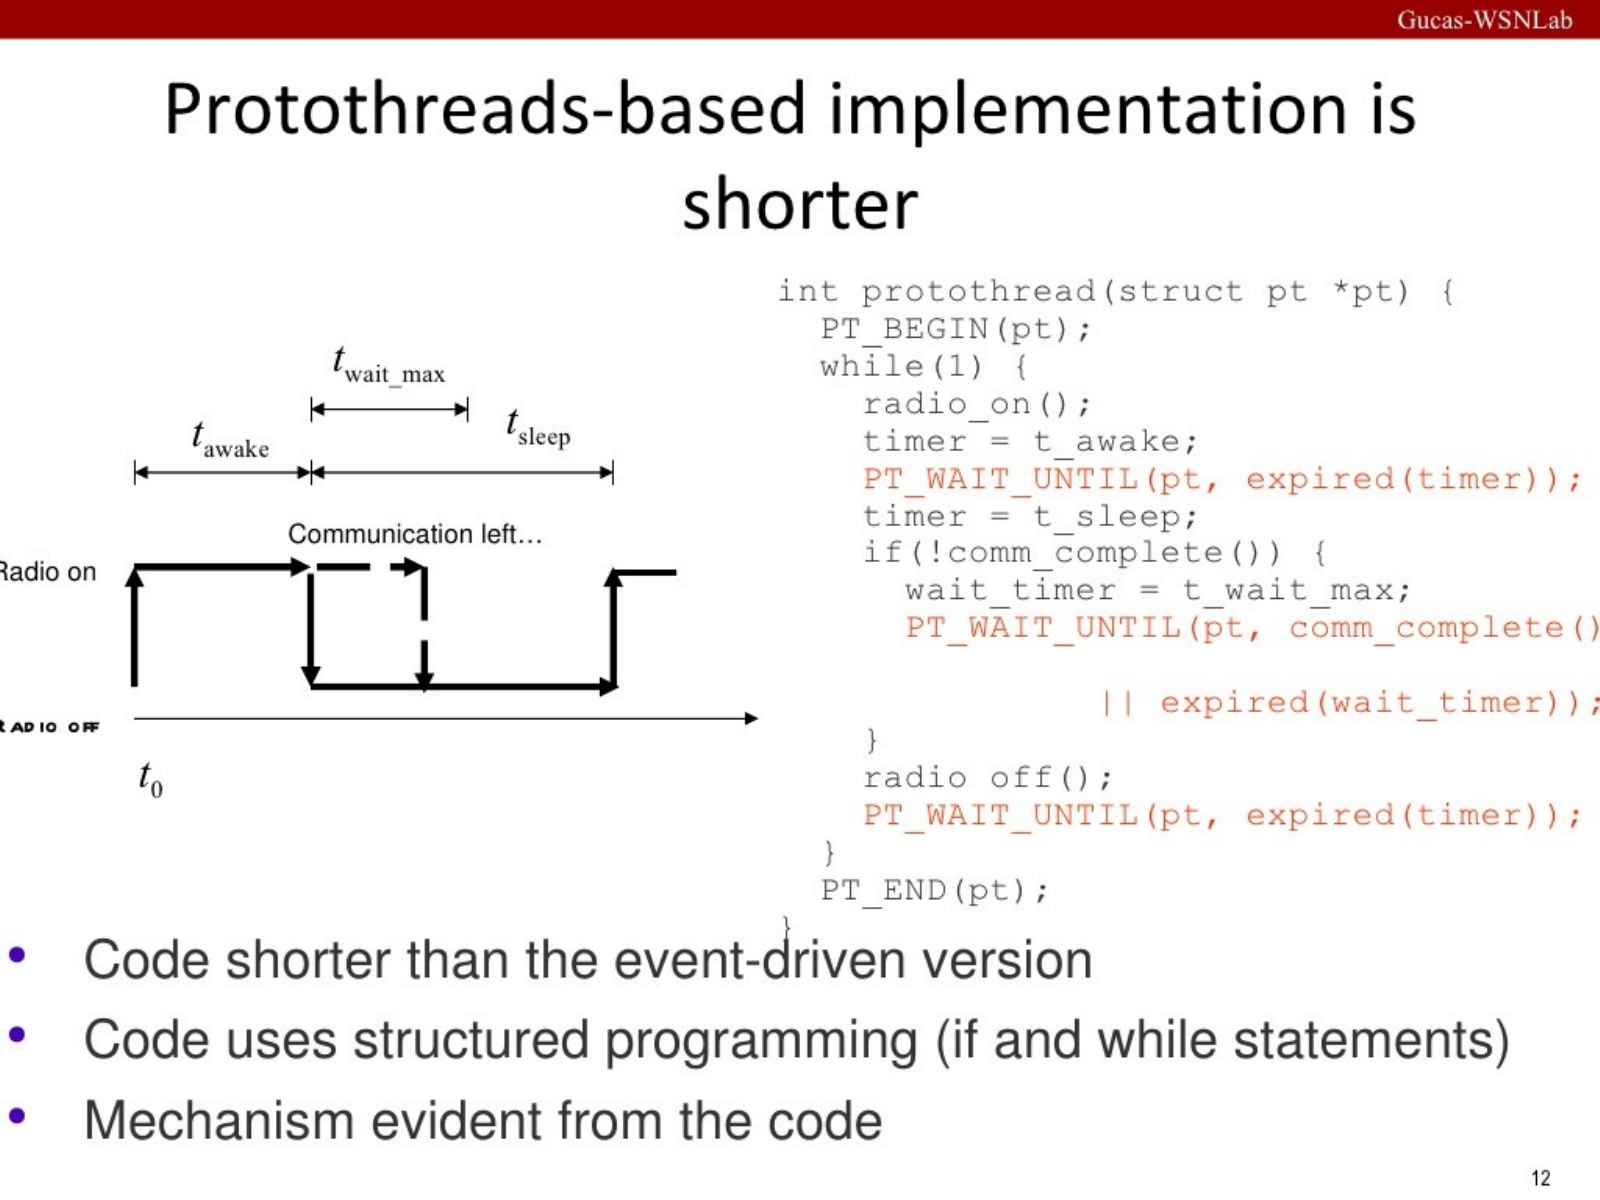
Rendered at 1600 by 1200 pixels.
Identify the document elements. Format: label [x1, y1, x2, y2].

text_box [0, 0, 1600, 1200]
